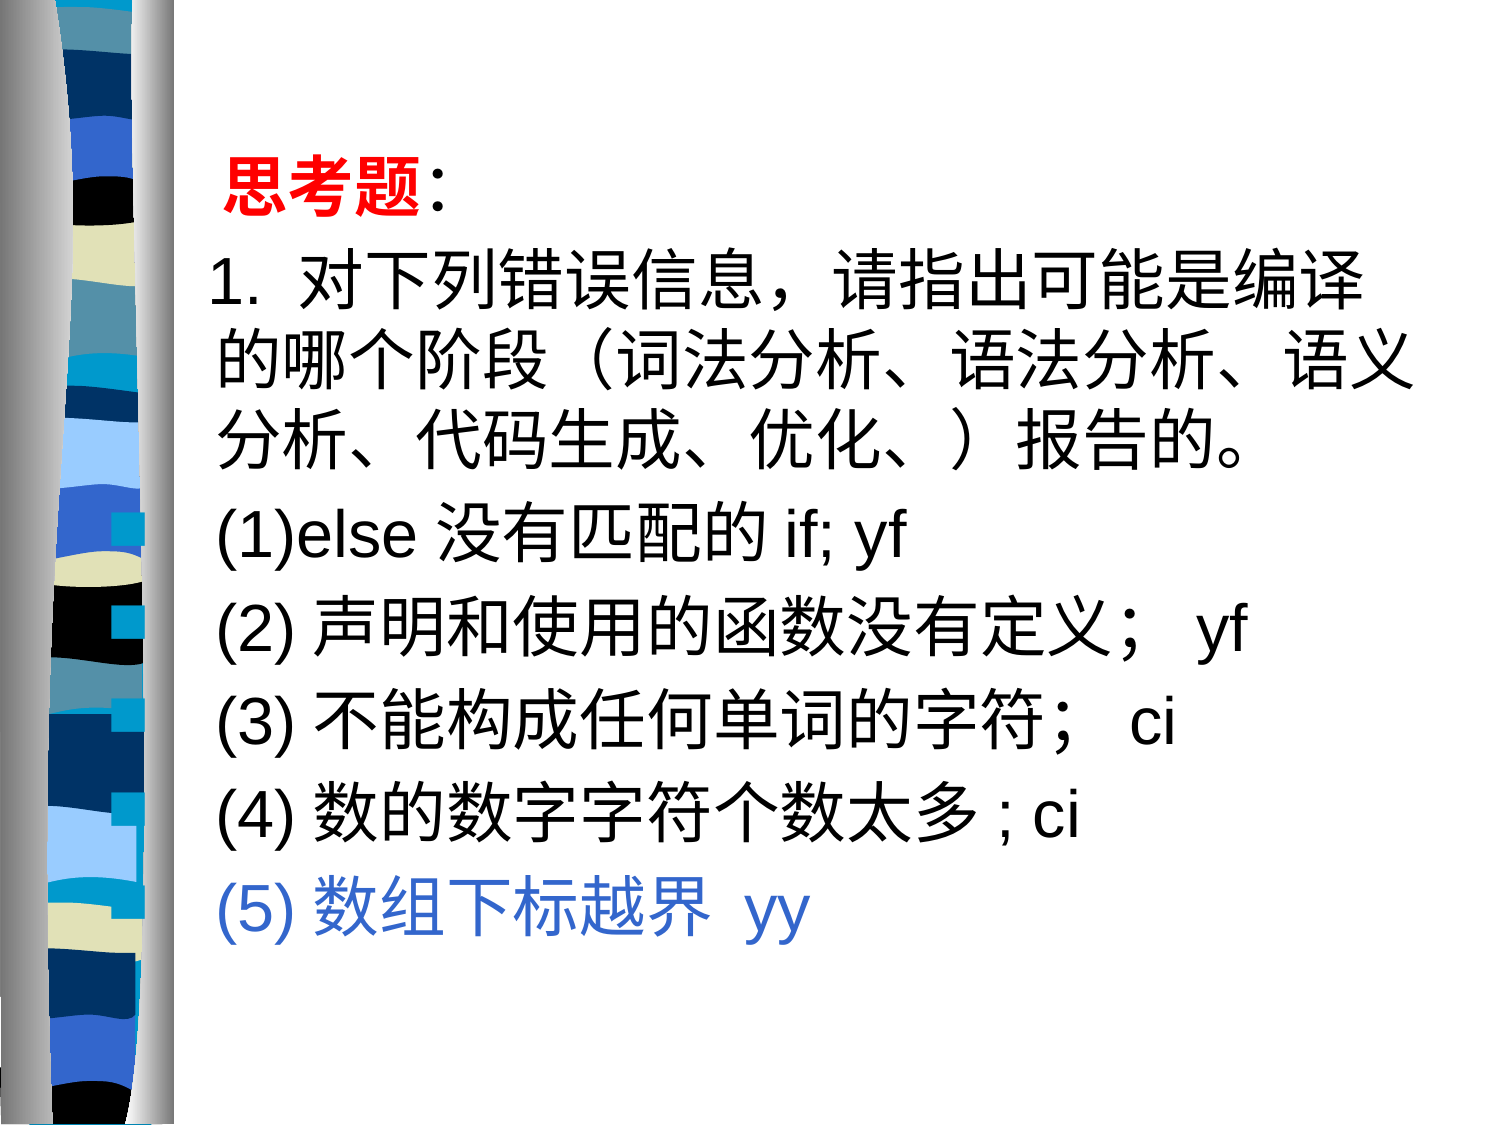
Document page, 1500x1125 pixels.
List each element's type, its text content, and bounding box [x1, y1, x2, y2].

list 思考题： 1. 对下列错误信息，请指出可能是编译的哪个阶段（词法分析、语法分析、语义分析、代码生成、优化、）报告的。 (1)else没有匹配的if; yf (2)声明和使用的函数没有定义；yf (3)不能构成任何单词的字符；ci (4)数的数字字符个数太多; ci (5)数组下标越界 yy [100, 136, 1436, 1071]
